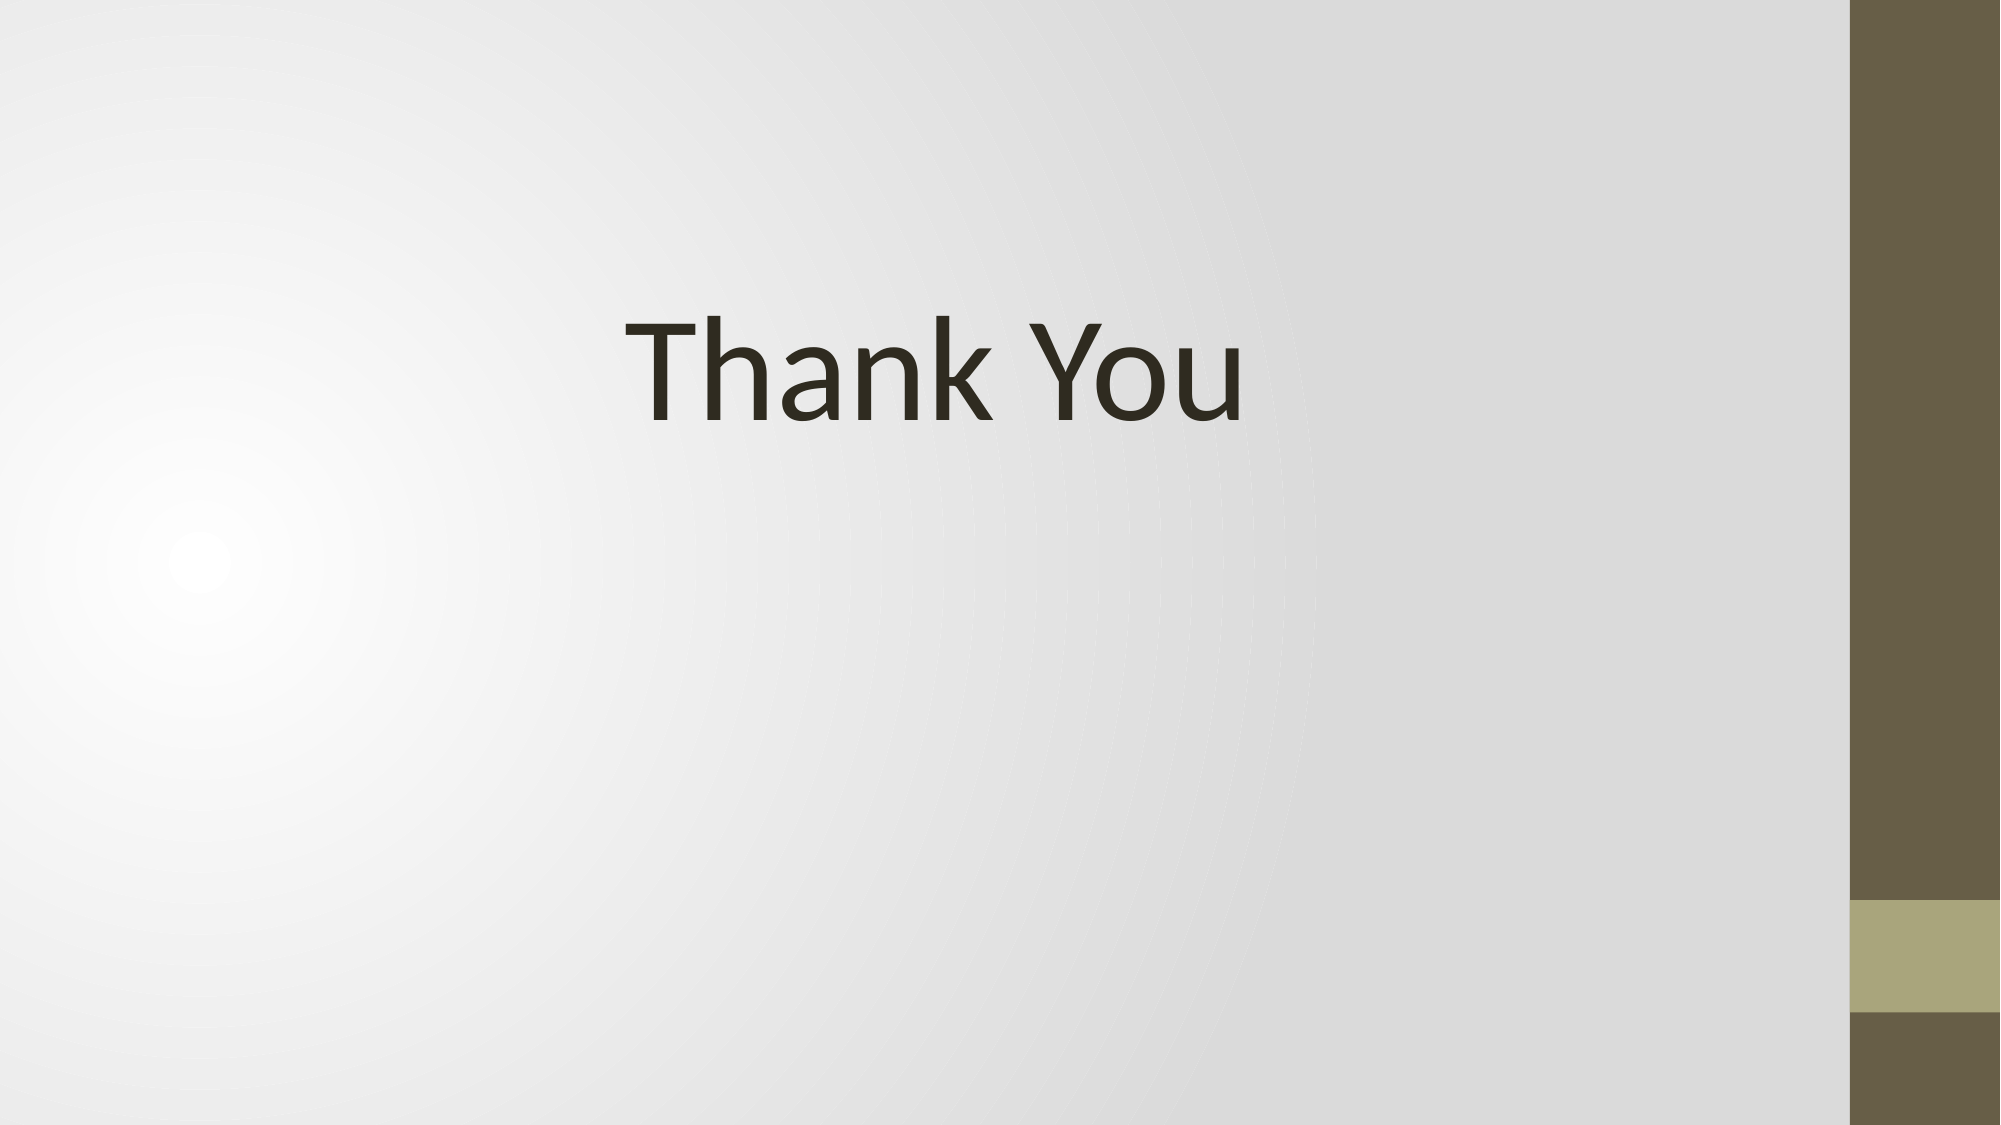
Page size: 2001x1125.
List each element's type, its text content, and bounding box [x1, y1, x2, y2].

list Thank You [99, 262, 1767, 1050]
